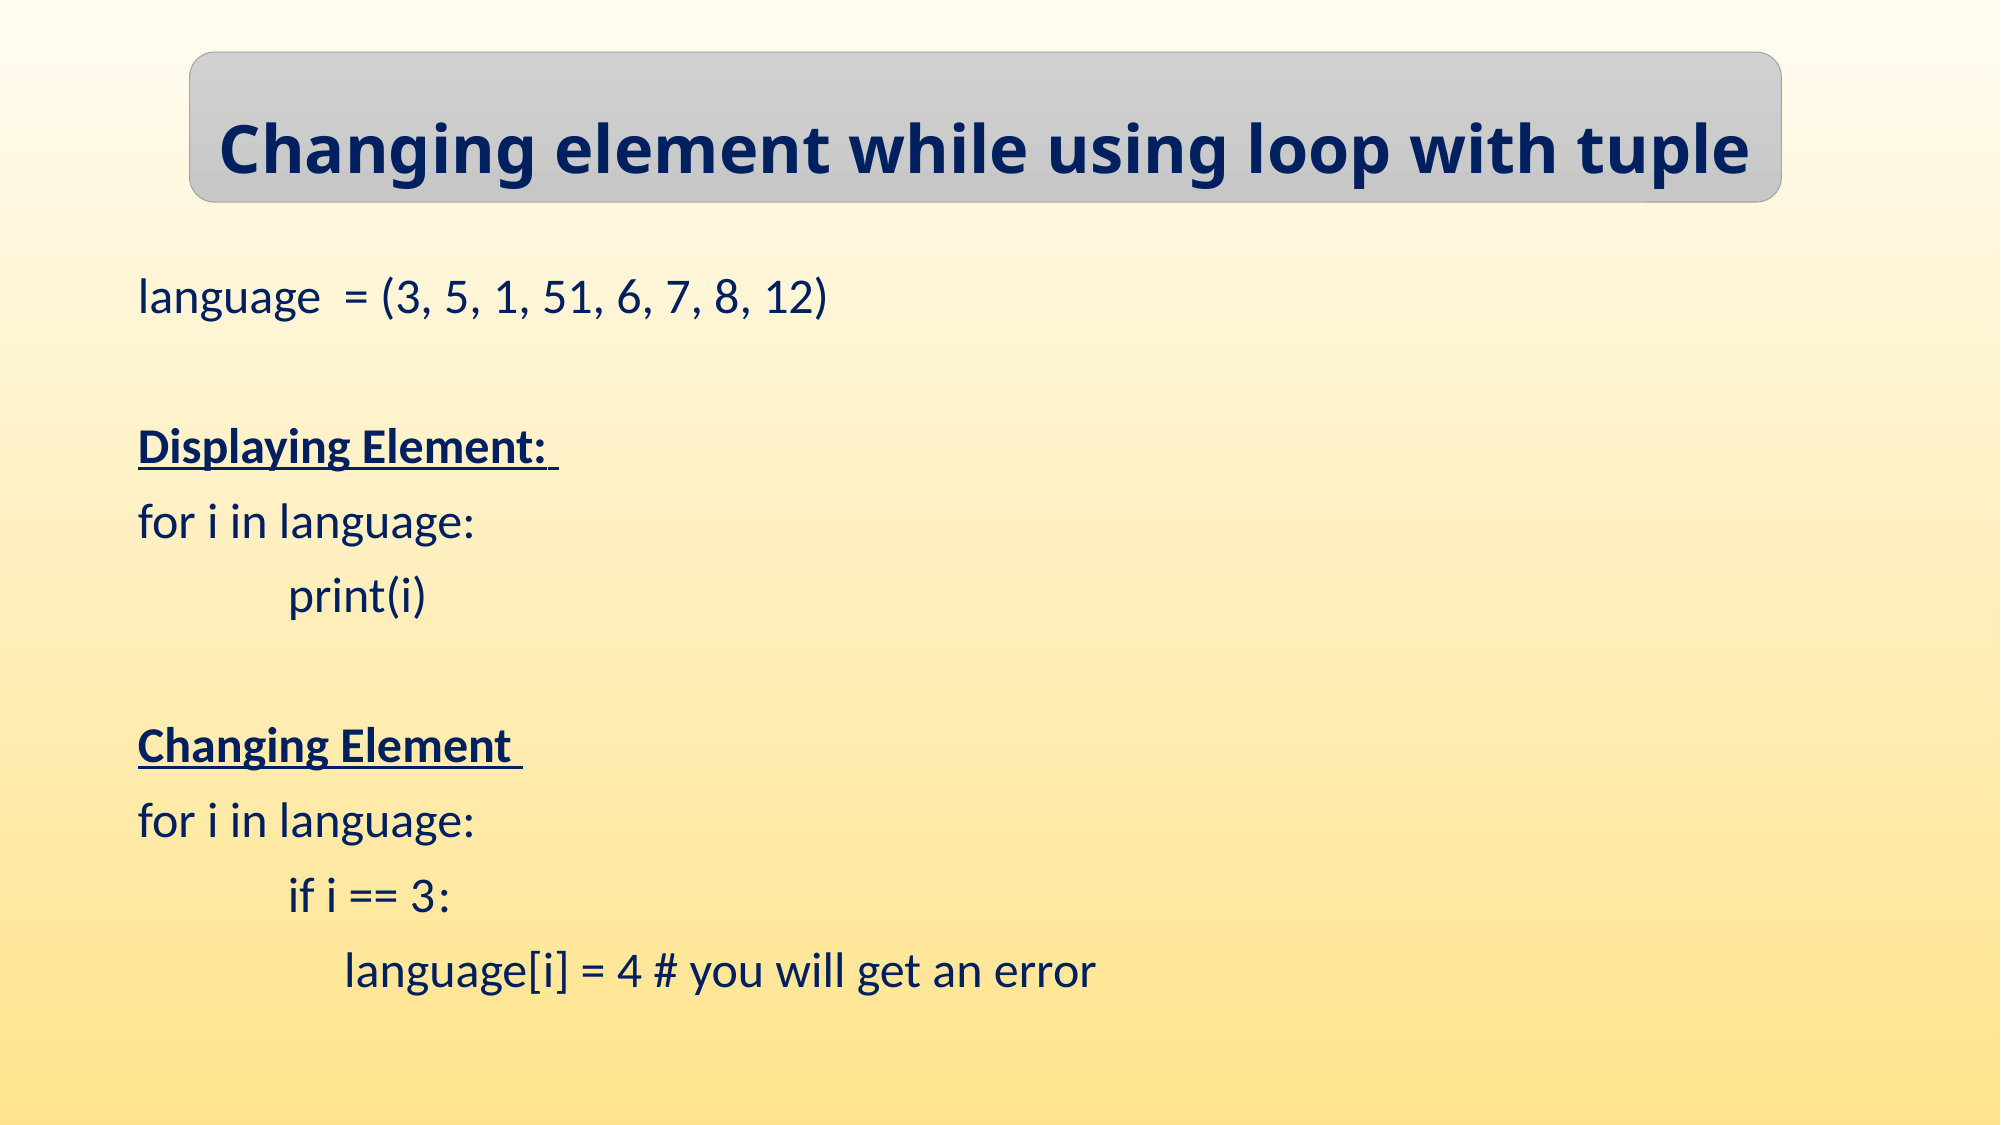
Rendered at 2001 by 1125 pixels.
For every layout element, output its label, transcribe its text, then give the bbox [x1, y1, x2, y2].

text_box Changing element while using loop with tuple [189, 51, 1782, 203]
list language = (3, 5, 1, 51, 6, 7, 8, 12) Displaying Element: for i in language: print(i) Changing Element for i in language: if i == 3 : language[i] = 4 # you will get an error [122, 263, 1848, 1090]
